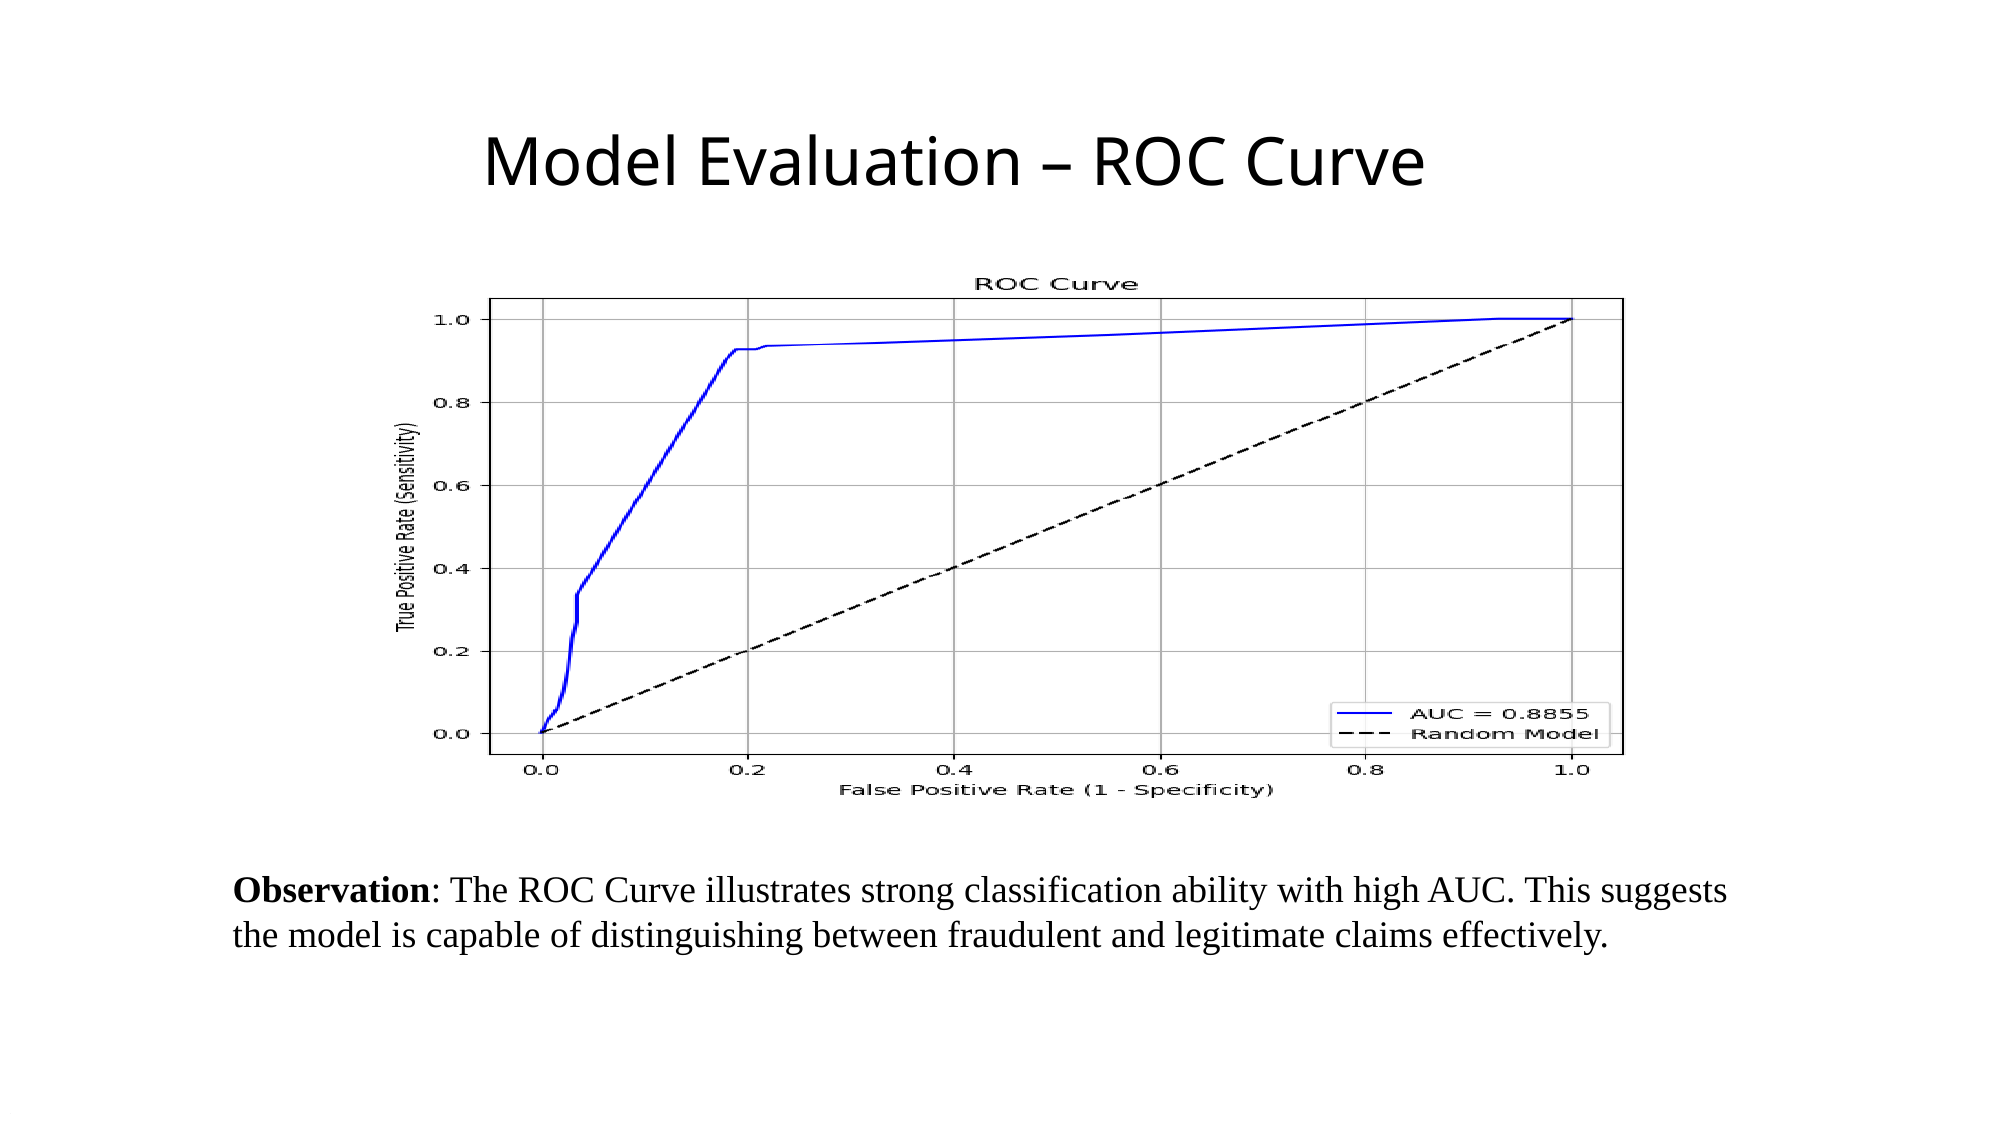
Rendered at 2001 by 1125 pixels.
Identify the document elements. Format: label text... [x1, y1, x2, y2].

picture [378, 268, 1641, 807]
text_box Observation: The ROC Curve illustrates strong classification ability with high AUC. This suggests the model is capable of distinguishing between fraudulent and legitimate claims effectively. [218, 857, 1782, 963]
title Model Evaluation – ROC Curve [467, 111, 1533, 217]
